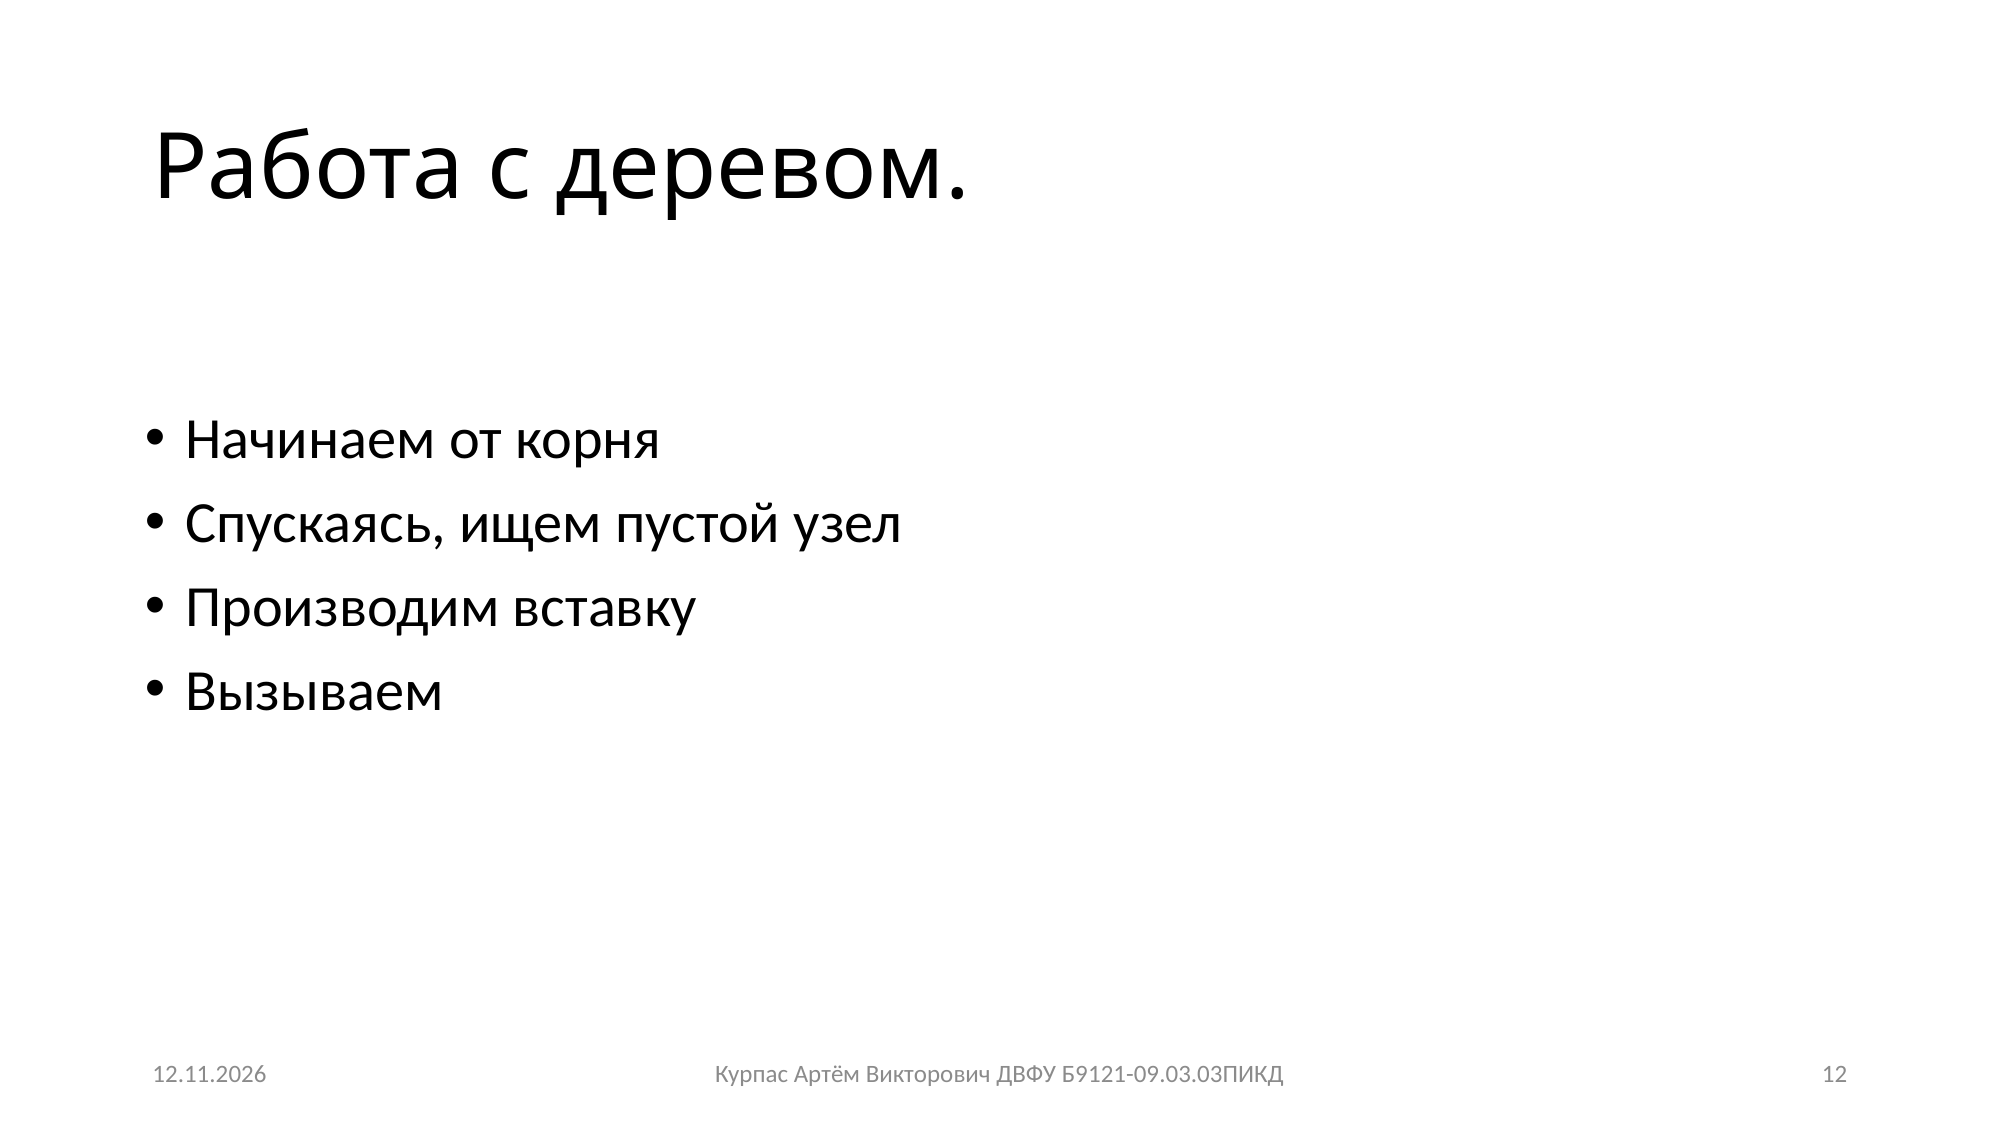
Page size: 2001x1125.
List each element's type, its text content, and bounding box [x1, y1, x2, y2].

slide_number 12 [1412, 1042, 1863, 1103]
footer Курпас Артём Викторович ДВФУ Б9121-09.03.03ПИКД [662, 1042, 1338, 1103]
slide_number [137, 1042, 588, 1103]
